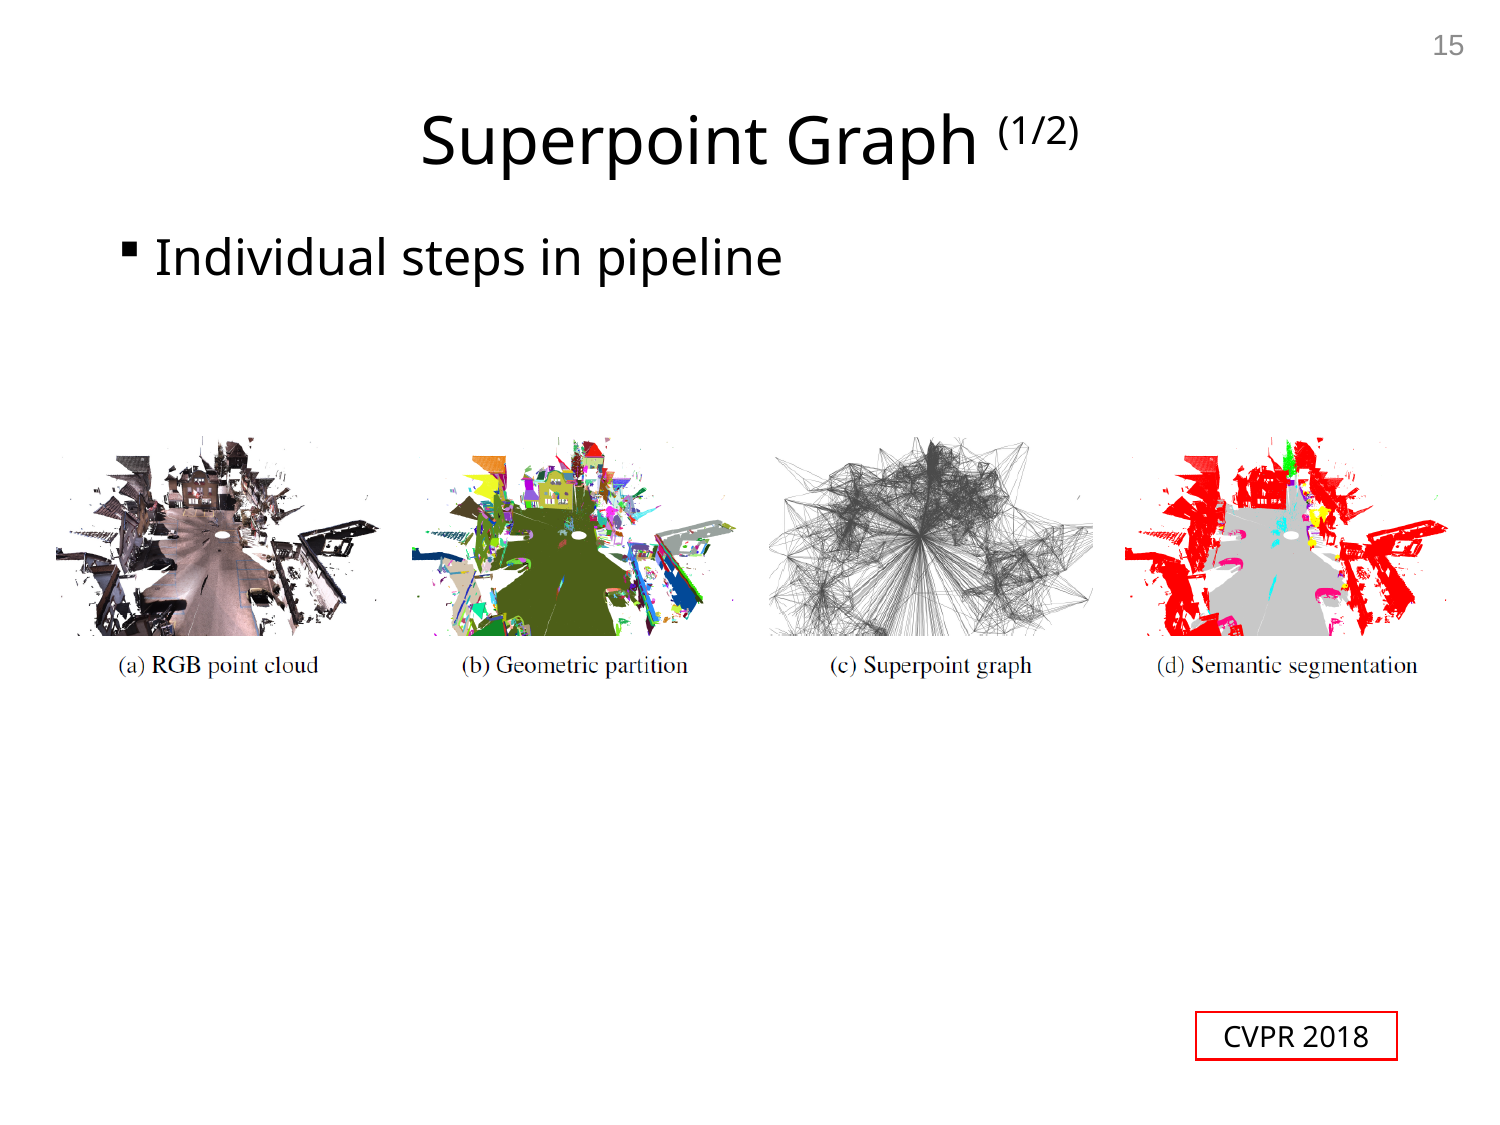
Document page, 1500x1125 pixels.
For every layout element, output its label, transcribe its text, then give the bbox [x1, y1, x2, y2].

title Superpoint Graph (1/2) [103, 92, 1397, 193]
picture [44, 421, 1455, 687]
list Individual steps in pipeline [103, 224, 1397, 402]
slide_number 15 [1142, 14, 1480, 75]
text_box CVPR 2018 [1195, 1011, 1398, 1061]
